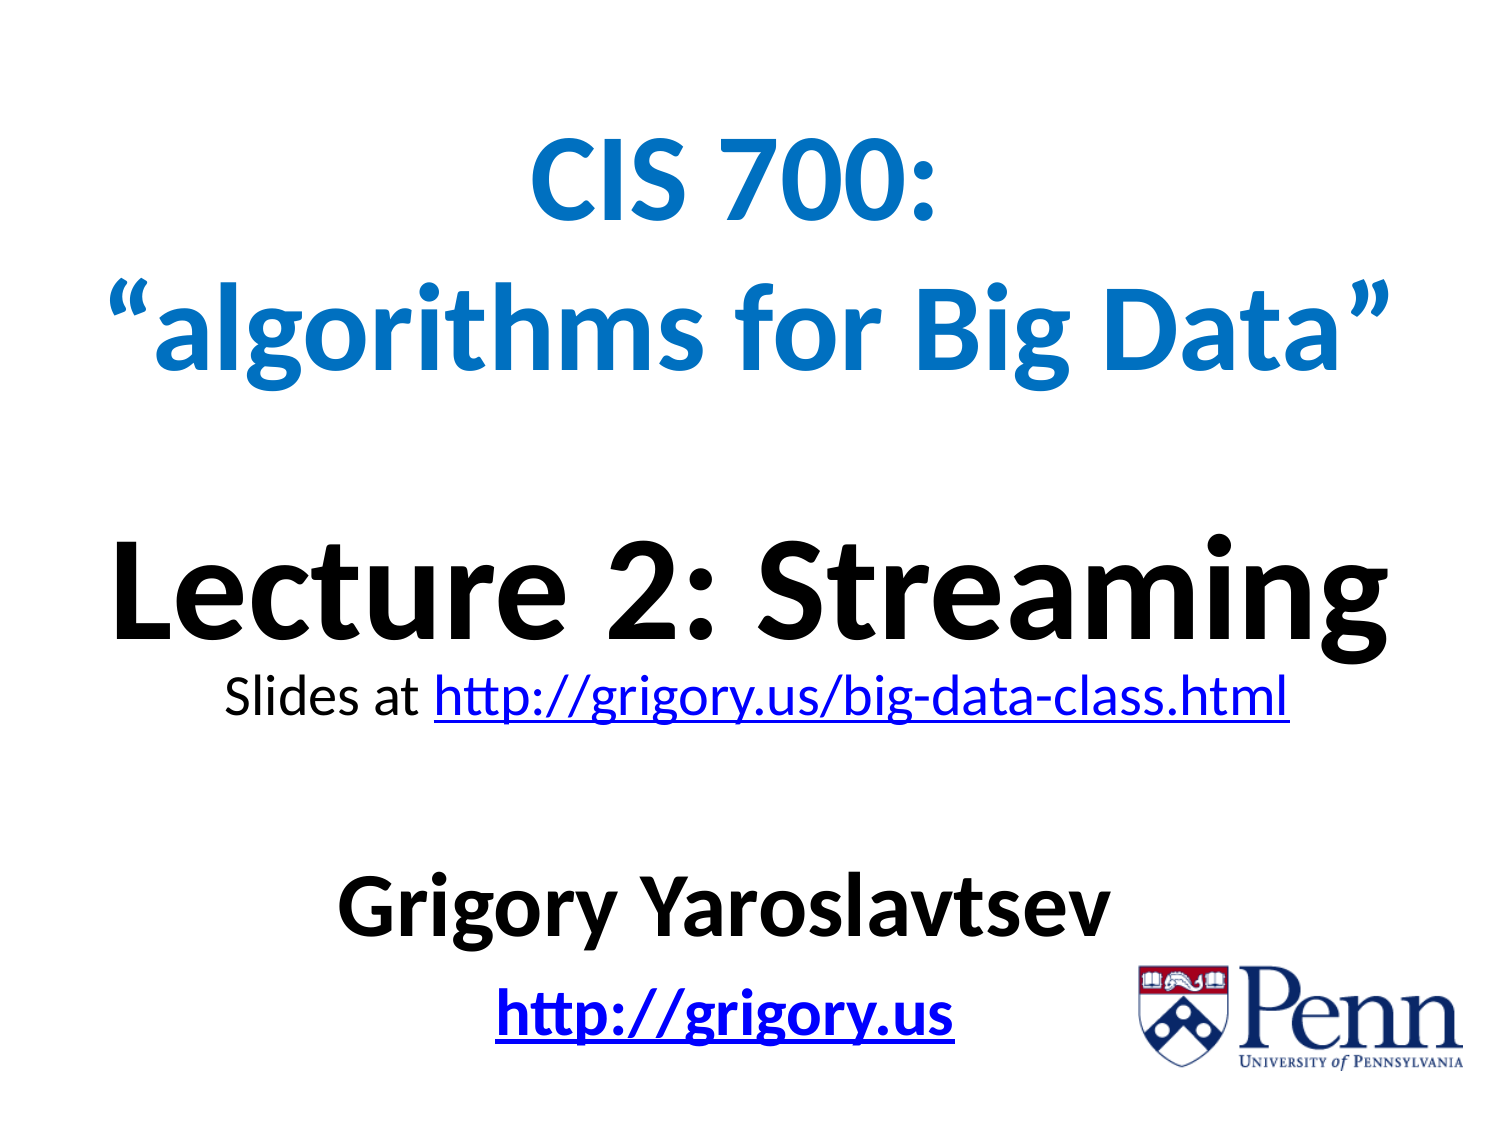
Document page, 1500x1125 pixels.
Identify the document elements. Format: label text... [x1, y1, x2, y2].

text_box Lecture 2: Streaming [37, 482, 1463, 677]
title CIS 700: “algorithms for Big Data” [50, 125, 1450, 367]
text_box Slides at http://grigory.us/big-data-class.html [169, 650, 1345, 735]
picture [1137, 963, 1463, 1071]
subtitle Grigory Yaroslavtsev http://grigory.us [200, 837, 1250, 1125]
